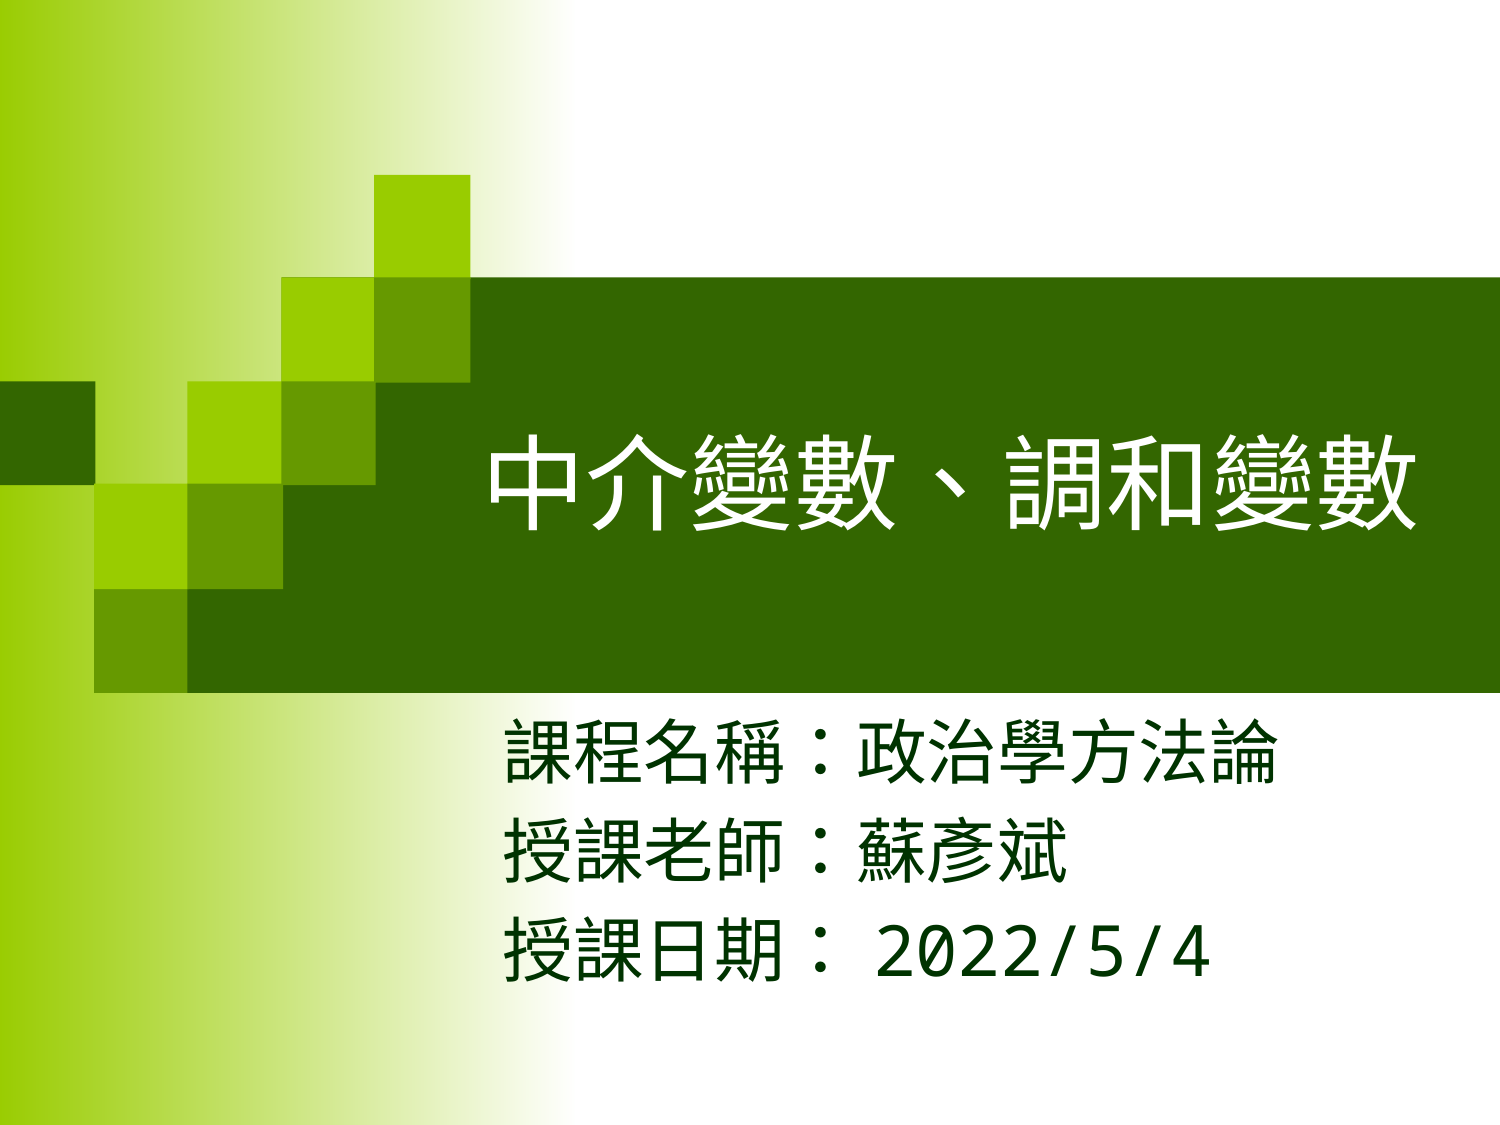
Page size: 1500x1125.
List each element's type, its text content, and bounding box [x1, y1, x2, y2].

subtitle 課程名稱：政治學方法論 授課老師：蘇彥斌 授課日期：2022/5/4 [487, 699, 1476, 1071]
title 中介變數、調和變數 [466, 299, 1455, 663]
